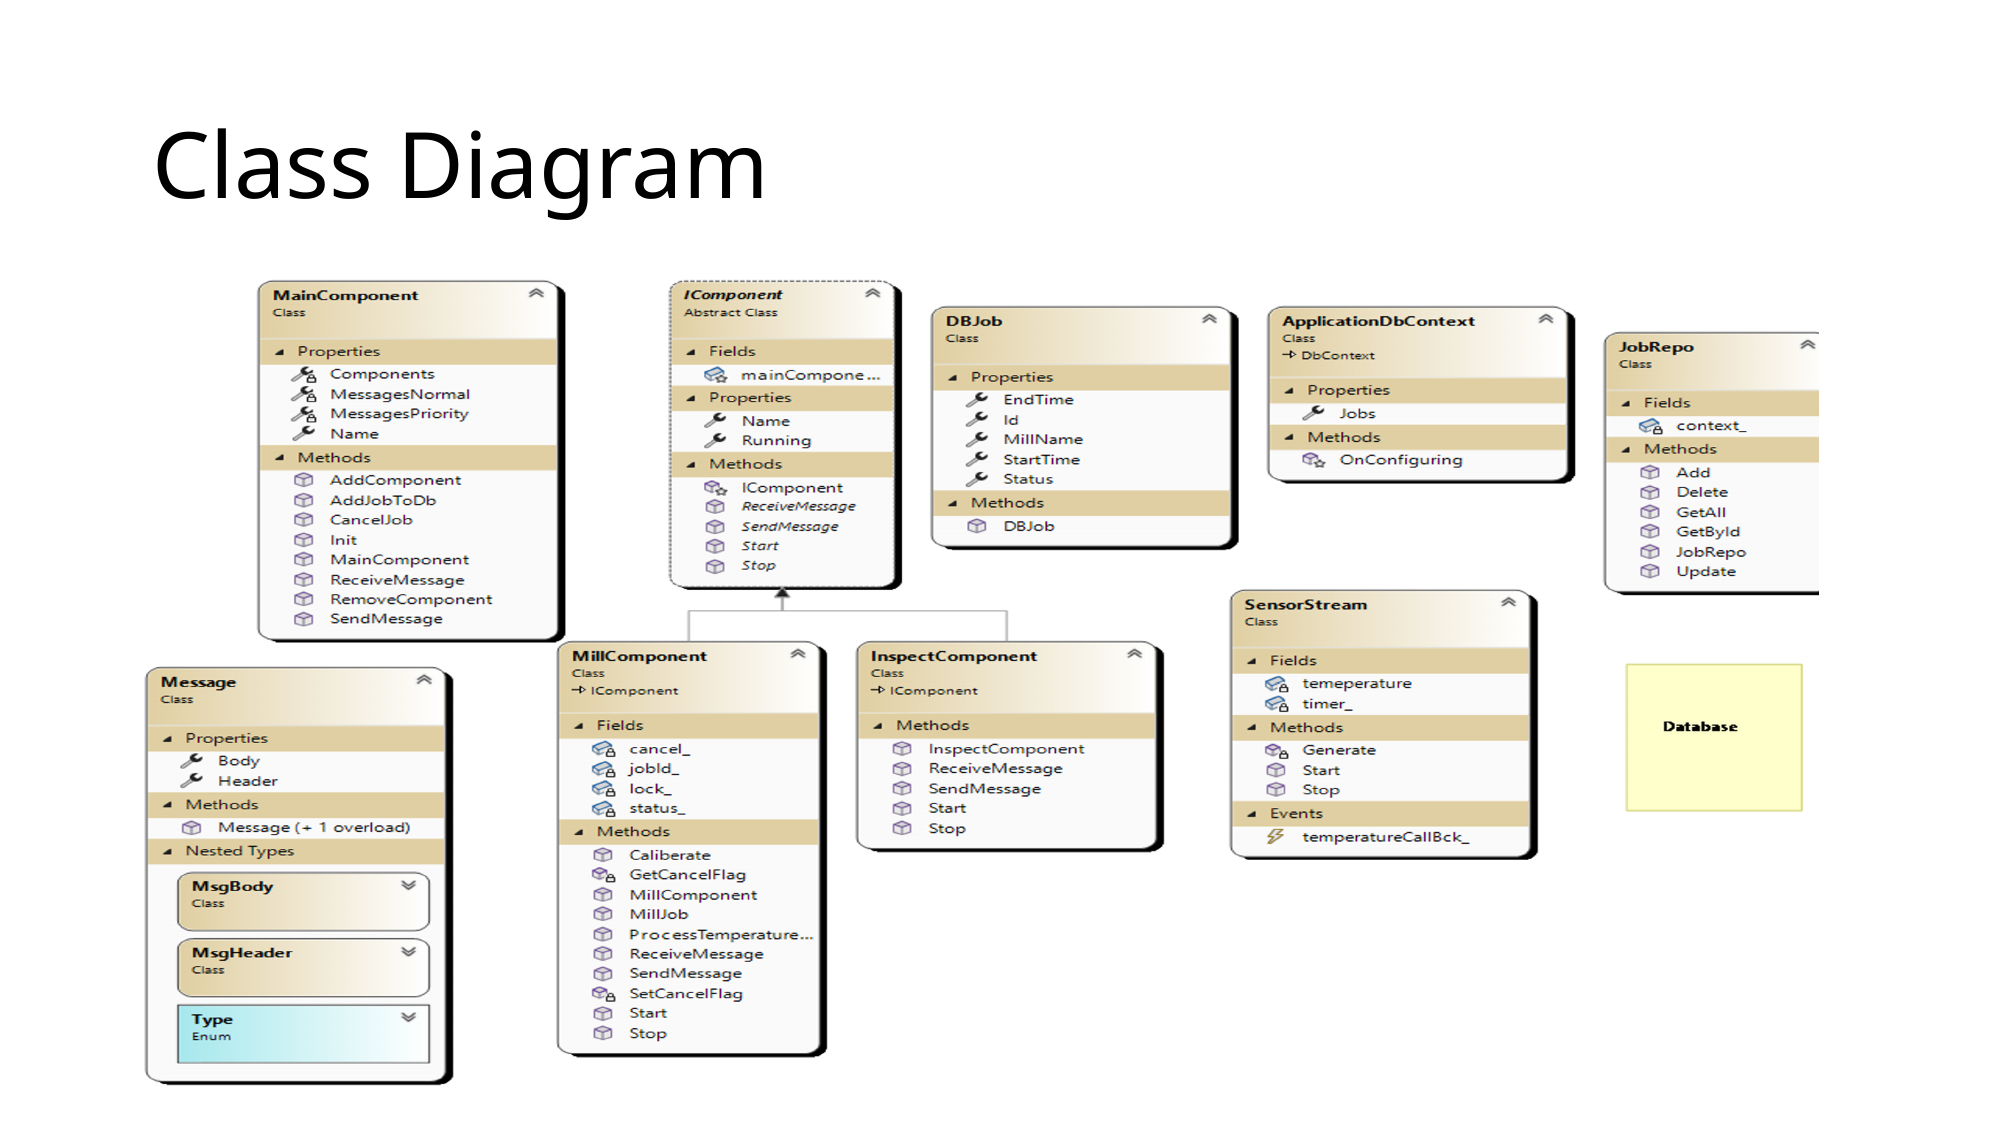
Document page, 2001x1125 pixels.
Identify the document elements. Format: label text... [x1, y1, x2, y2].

picture [136, 273, 1820, 1089]
title Class Diagram [137, 59, 1863, 278]
